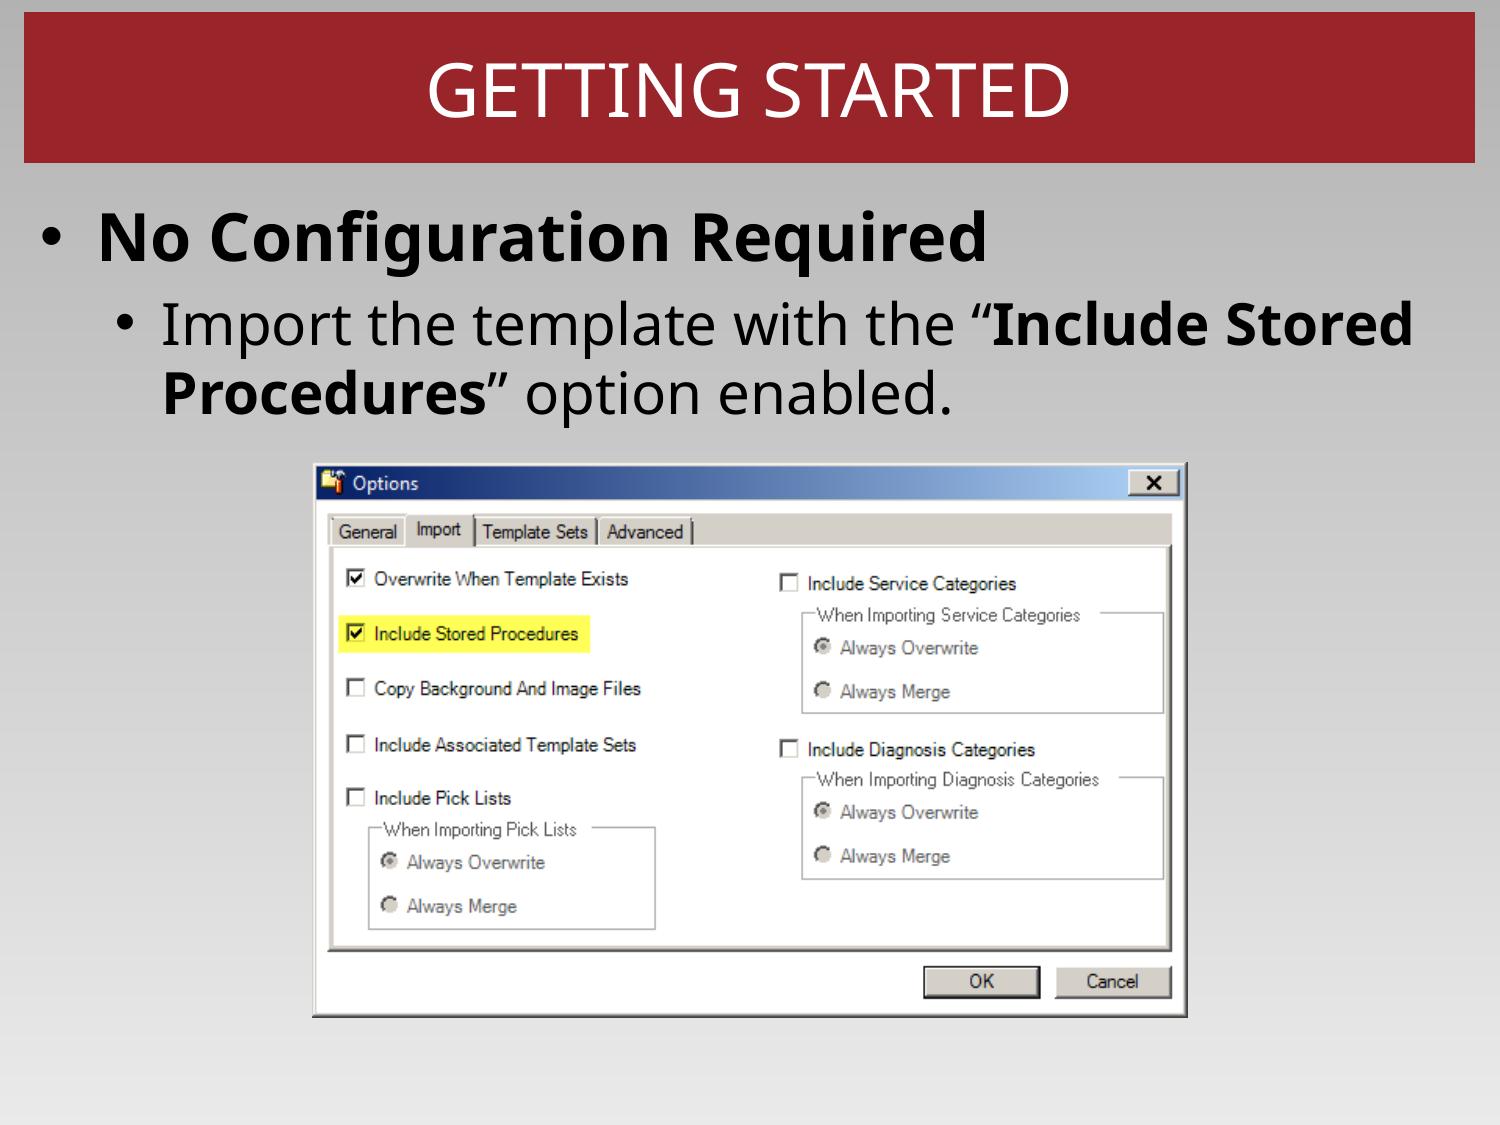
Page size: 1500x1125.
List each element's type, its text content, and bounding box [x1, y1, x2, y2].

list No Configuration Required Import the template with the “Include Stored Procedures” option enabled. [24, 187, 1475, 1088]
title GETTING STARTED [24, 12, 1475, 163]
picture [312, 462, 1188, 1018]
